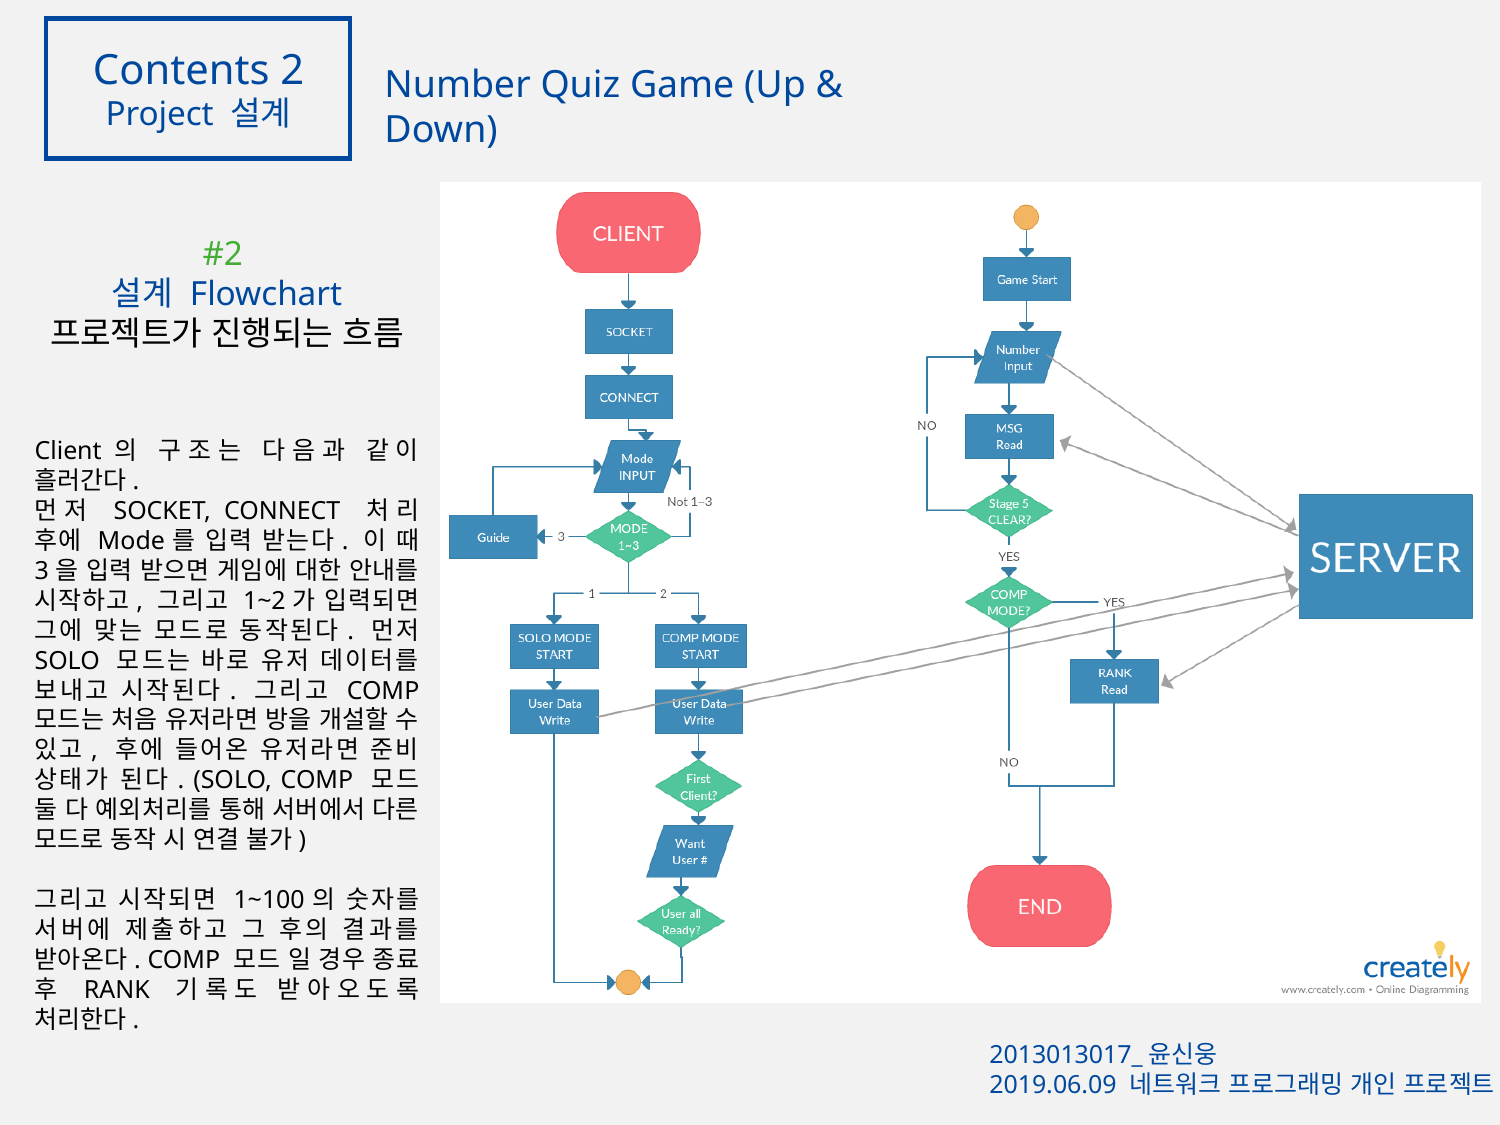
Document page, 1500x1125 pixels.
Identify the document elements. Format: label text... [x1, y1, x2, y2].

text_box Client의 구조는 다음과 같이 흘러간다. 먼저 SOCKET, CONNECT 처리 후에 Mode를 입력 받는다. 이 때 3을 입력 받으면 게임에 대한 안내를 시작하고, 그리고 1~2가 입력되면 그에 맞는 모드로 동작된다. 먼저 SOLO 모드는 바로 유저 데이터를 보내고 시작된다. 그리고 COMP 모드는 처음 유저라면 방을 개설할 수 있고, 후에 들어온 유저라면 준비 상태가 된다. (SOLO, COMP 모드 둘 다 예외처리를 통해 서버에서 다른 모드로 동작 시 연결 불가) 그리고 시작되면 1~100의 숫자를 서버에 제출하고 그 후의 결과를 받아온다. COMP 모드 일 경우 종료 후 RANK 기록도 받아오도록 처리한다. [19, 427, 435, 1041]
text_box Number Quiz Game (Up & Down) [369, 52, 975, 158]
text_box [46, 18, 351, 159]
text_box #2 설계 Flowchart 프로젝트가 진행되는 흐름 [0, 224, 440, 360]
text_box 2013013017_윤신웅 2019.06.09 네트워크 프로그래밍 개인 프로젝트 [974, 1031, 1500, 1106]
picture [440, 182, 1481, 1003]
